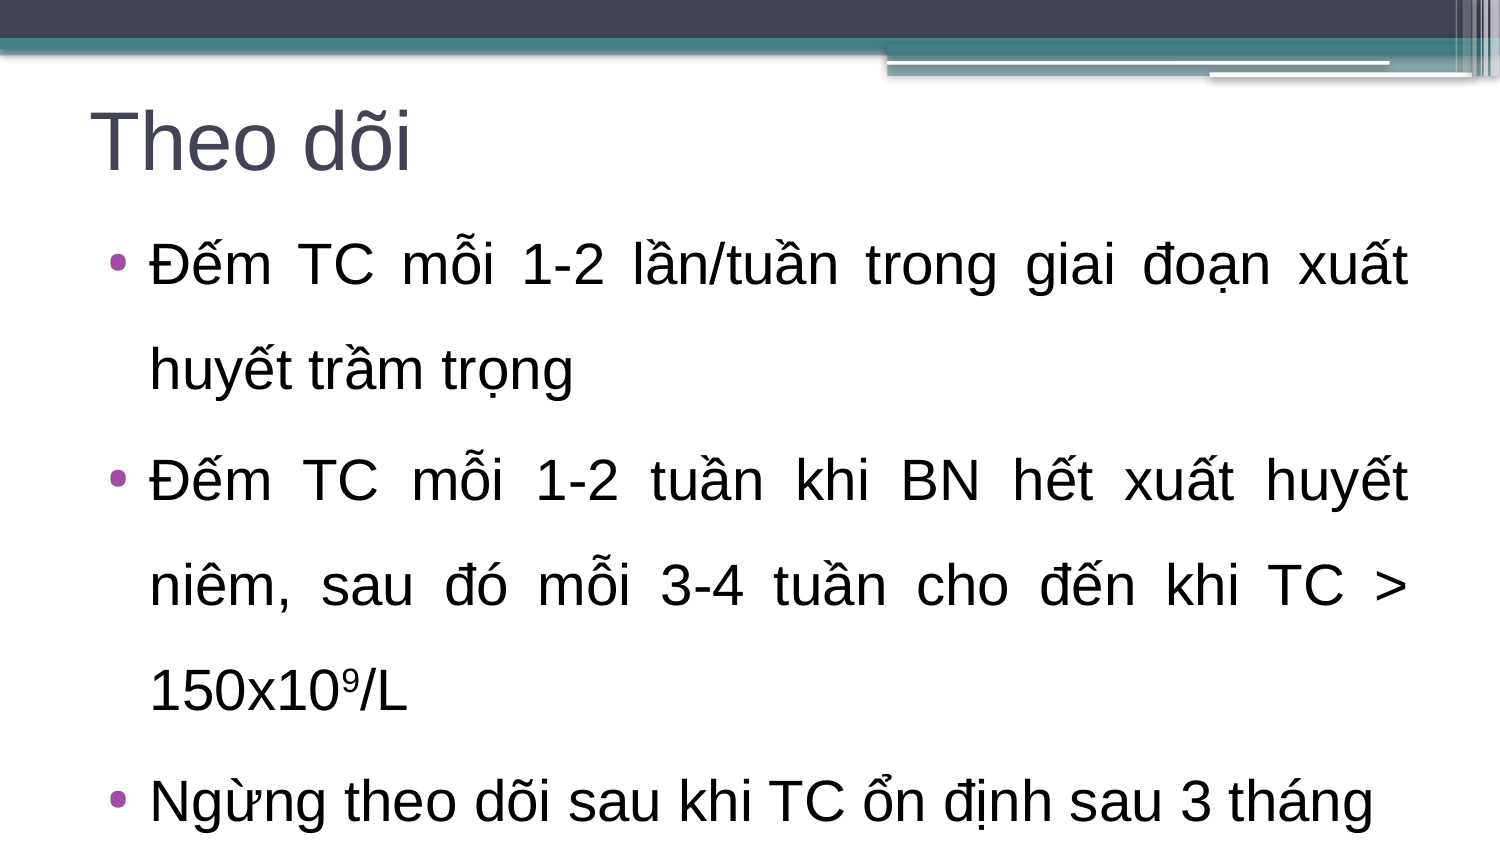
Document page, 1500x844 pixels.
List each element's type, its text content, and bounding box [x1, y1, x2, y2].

list Đếm TC mỗi 1-2 lần/tuần trong giai đoạn xuất huyết trầm trọng Đếm TC mỗi 1-2 tuần khi BN hết xuất huyết niêm, sau đó mỗi 3-4 tuần cho đến khi TC > 150x109/L Ngừng theo dõi sau khi TC ổn định sau 3 tháng [75, 184, 1425, 844]
title Theo dõi [75, 71, 1425, 184]
